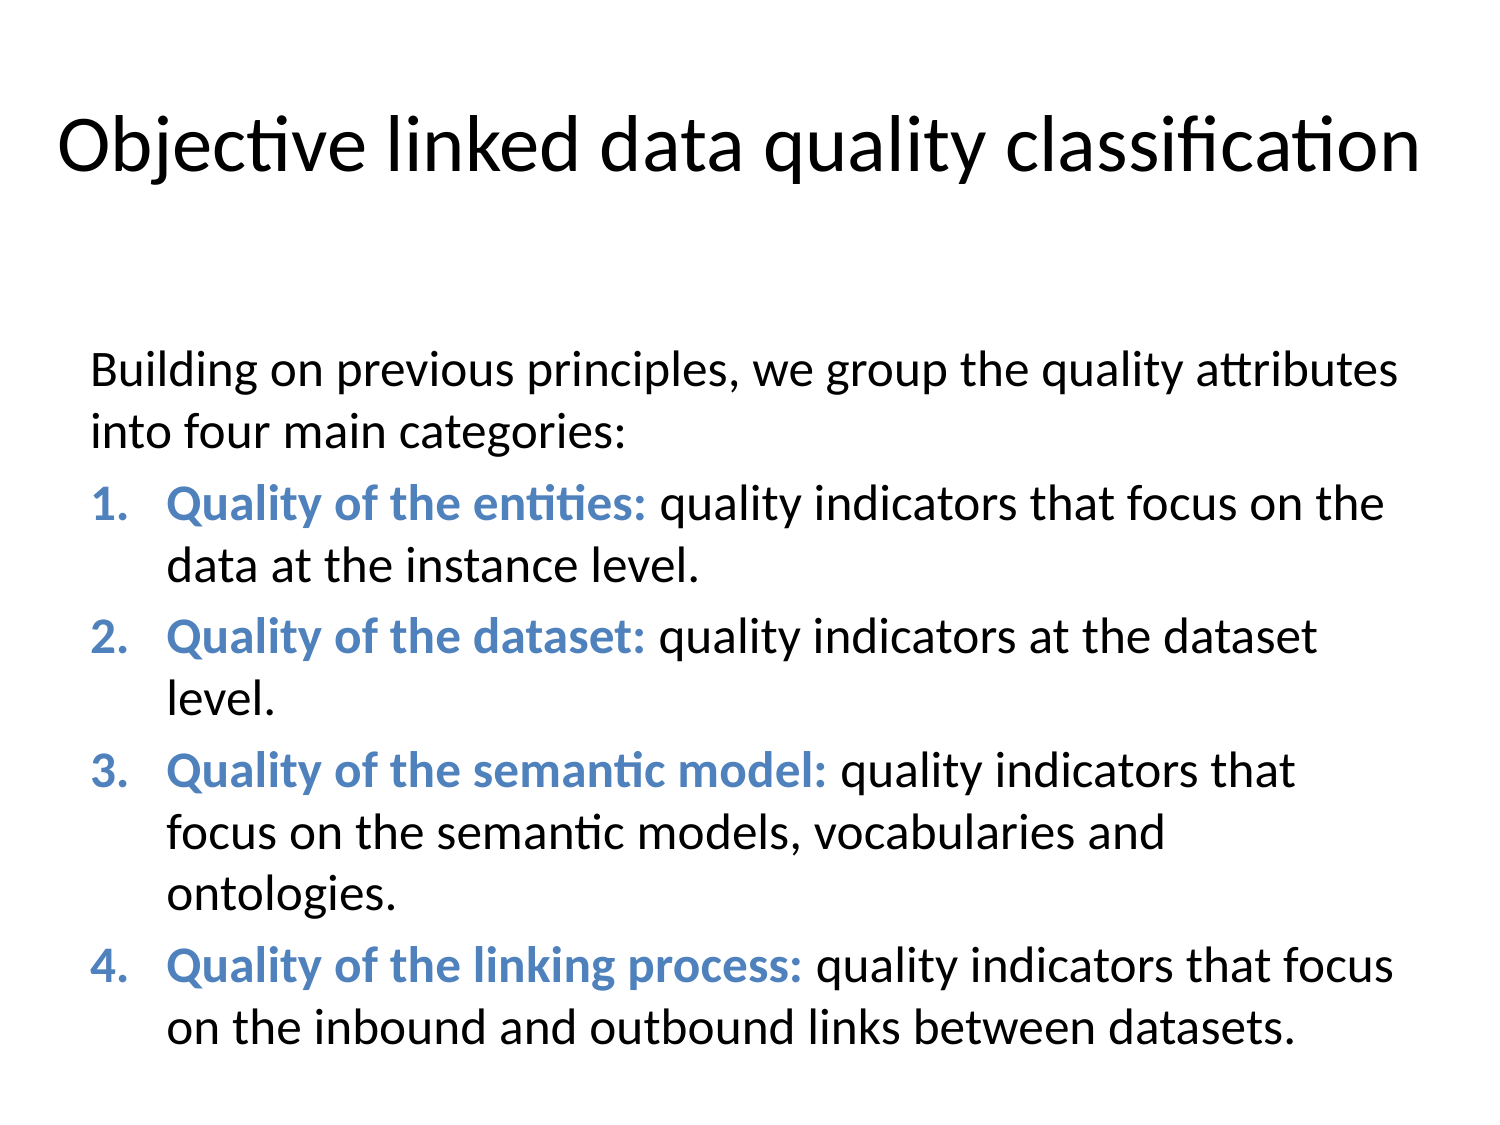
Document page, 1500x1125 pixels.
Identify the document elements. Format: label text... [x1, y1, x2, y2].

title Objective linked data quality classification [17, 45, 1483, 233]
list Building on previous principles, we group the quality attributes into four main categories: Quality of the entities: quality indicators that focus on the data at the instance level. Quality of the dataset: quality indicators at the dataset level. Quality of the semantic model: quality indicators that focus on the semantic models, vocabularies and ontologies. Quality of the linking process: quality indicators that focus on the inbound and outbound links between datasets. [75, 327, 1425, 1071]
